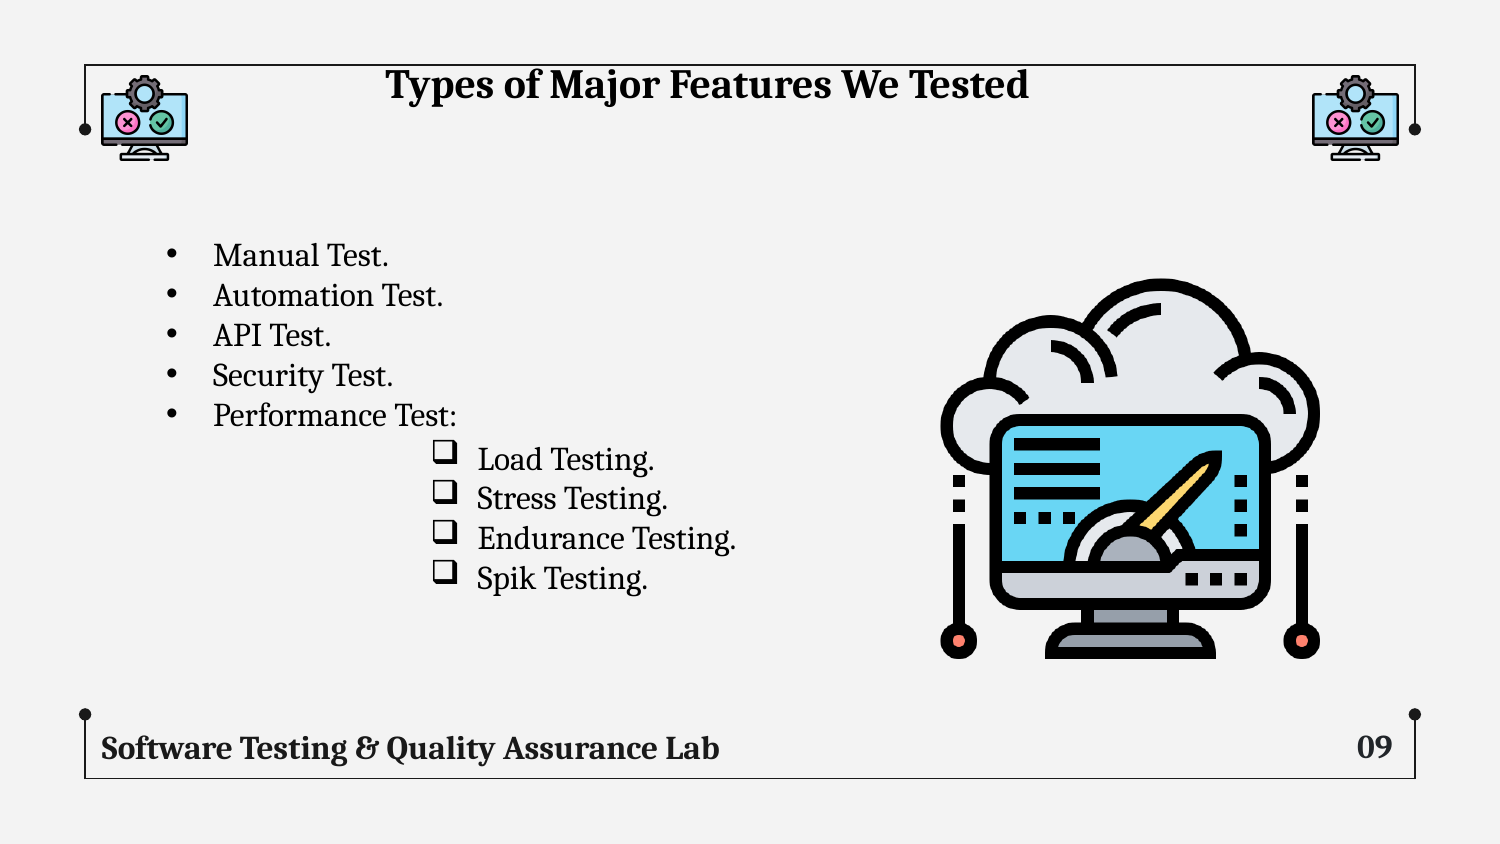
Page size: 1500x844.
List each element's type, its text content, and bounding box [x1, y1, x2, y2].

picture [101, 75, 188, 161]
text_box 09 [1342, 709, 1417, 778]
text_box Types of Major Features We Tested [370, 49, 1230, 165]
picture [933, 272, 1326, 665]
text_box Manual Test. Automation Test. API Test. Security Test. Performance Test: [151, 225, 670, 480]
picture [1312, 75, 1399, 161]
text_box Load Testing. Stress Testing. Endurance Testing. Spik Testing. [415, 429, 774, 644]
text_box Software Testing & Quality Assurance Lab [86, 711, 774, 780]
